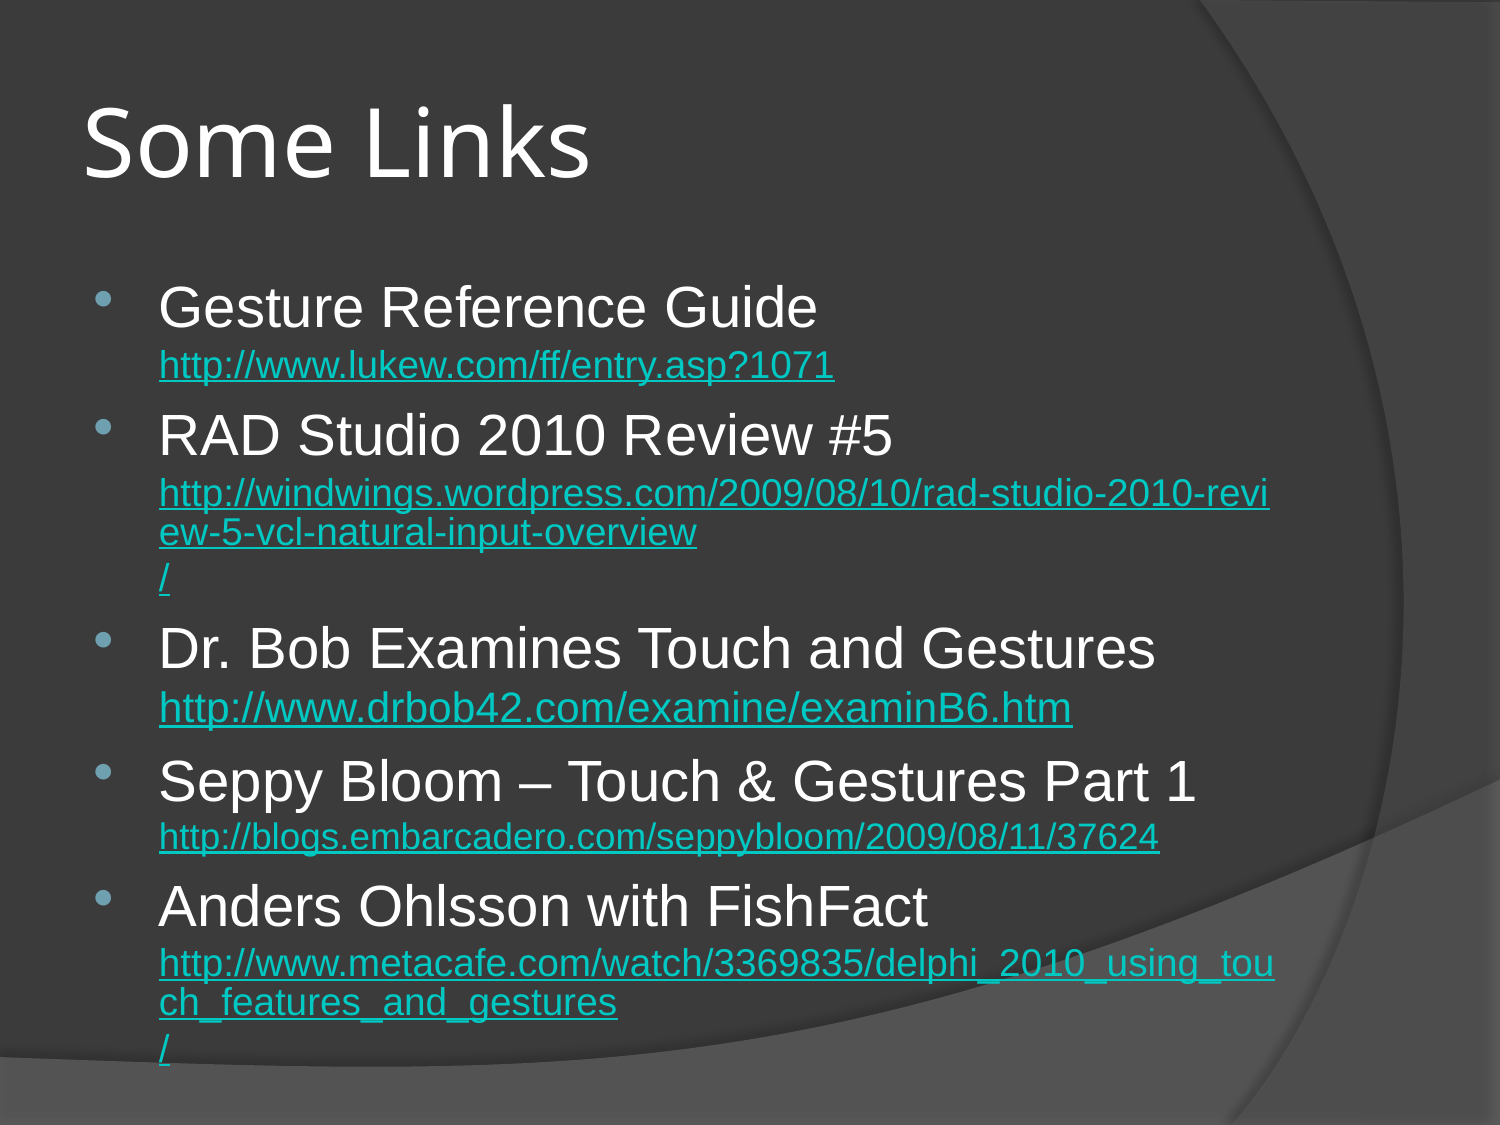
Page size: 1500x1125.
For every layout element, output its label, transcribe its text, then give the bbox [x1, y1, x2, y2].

title Some Links [75, 45, 1300, 233]
list Gesture Reference Guide http://www.lukew.com/ff/entry.asp?1071 RAD Studio 2010 Review #5 http://windwings.wordpress.com/2009/08/10/rad-studio-2010-review-5-vcl-natural-input-overview/ Dr. Bob Examines Touch and Gestures http://www.drbob42.com/examine/examinB6.htm Seppy Bloom – Touch & Gestures Part 1 http://blogs.embarcadero.com/seppybloom/2009/08/11/37624 Anders Ohlsson with FishFact http://www.metacafe.com/watch/3369835/delphi_2010_using_touch_features_and_gestures/ [75, 262, 1300, 1005]
